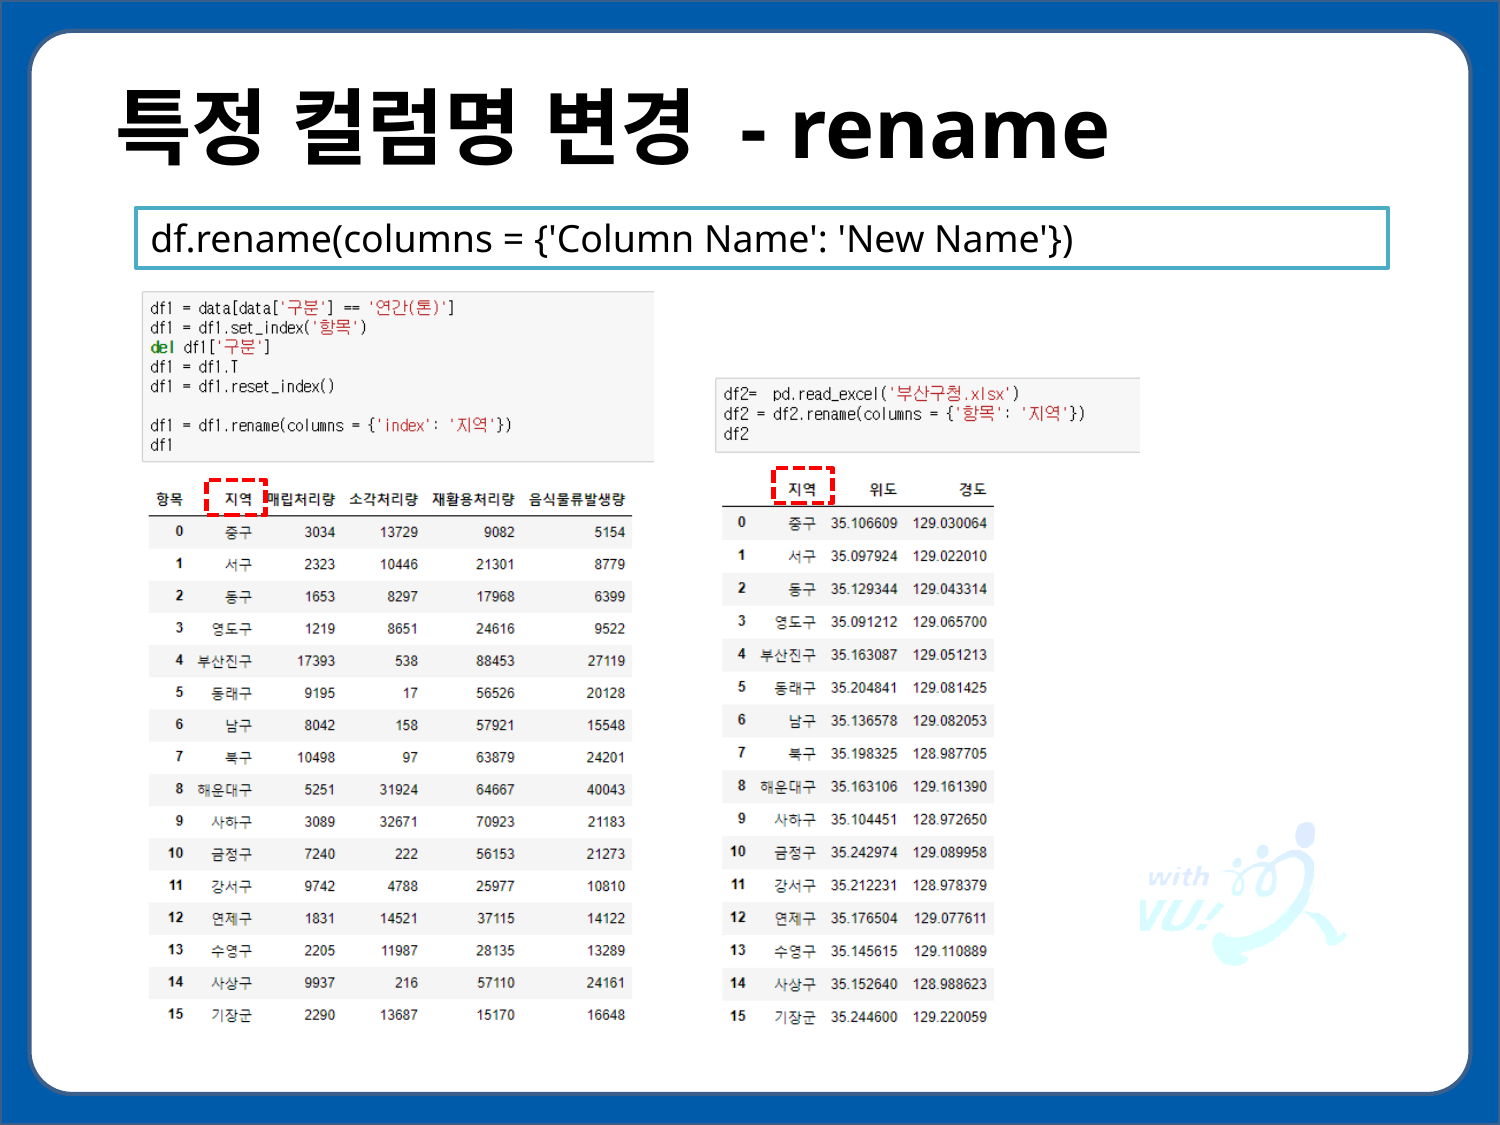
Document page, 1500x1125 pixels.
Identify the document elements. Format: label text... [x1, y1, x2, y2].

text_box df.rename(columns = {'Column Name': 'New Name'}) [134, 206, 1390, 270]
picture [135, 290, 654, 1036]
picture [714, 373, 1141, 1056]
title 특정 컬럼명 변경 - rename [100, 66, 1425, 185]
